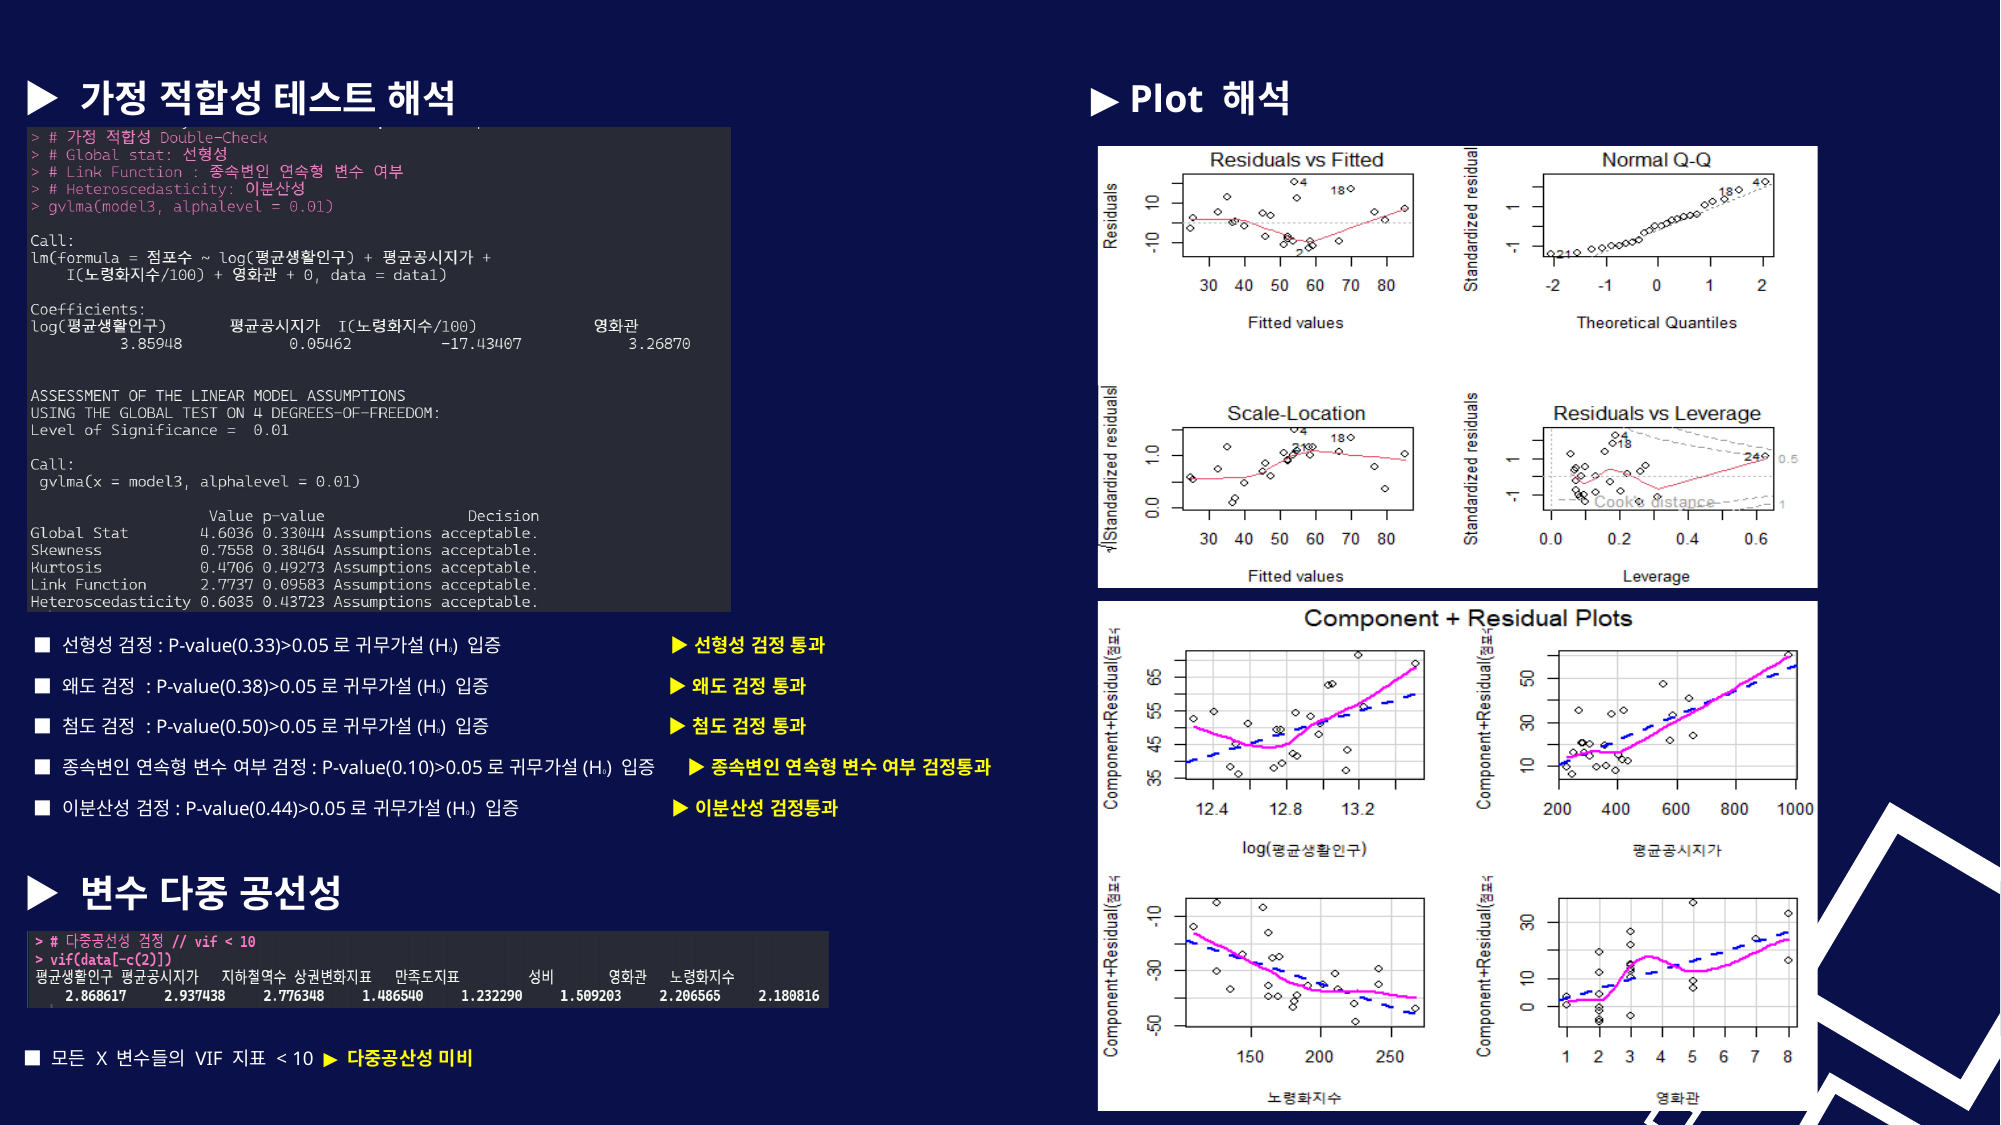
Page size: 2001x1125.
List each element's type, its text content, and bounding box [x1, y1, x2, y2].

text_box ■ 선형성 검정: P-value(0.33)>0.05로 귀무가설(H0) 입증 ▶ 선형성 검정 통과 ■ 왜도 검정 : P-value(0.38)>0.05로 귀무가설(H0) 입증 ▶ 왜도 검정 통과 ■ 첨도 검정 : P-value(0.50)>0.05로 귀무가설(H0) 입증 ▶ 첨도 검정 통과 ■ 종속변인 연속형 변수 여부 검정: P-value(0.10)>0.05로 귀무가설(H0) 입증 ▶ 종속변인 연속형 변수 여부 검정통과 ■ 이분산성 검정: P-value(0.44)>0.05로 귀무가설(H0) 입증 ▶ 이분산성 검정통과 [18, 624, 1097, 956]
text_box ■ 모든 X 변수들의 VIF 지표 < 10 ▶ 다중공산성 미비 [8, 1037, 753, 1076]
picture [1097, 601, 1818, 1111]
text_box ▶ 변수 다중 공선성 [8, 862, 18, 923]
picture [1097, 146, 1818, 588]
text_box ▶ 가정 적합성 테스트 해석 [8, 67, 546, 128]
picture [27, 127, 731, 612]
text_box ▶ Plot 해석 [1076, 67, 1482, 128]
picture [27, 931, 829, 1008]
